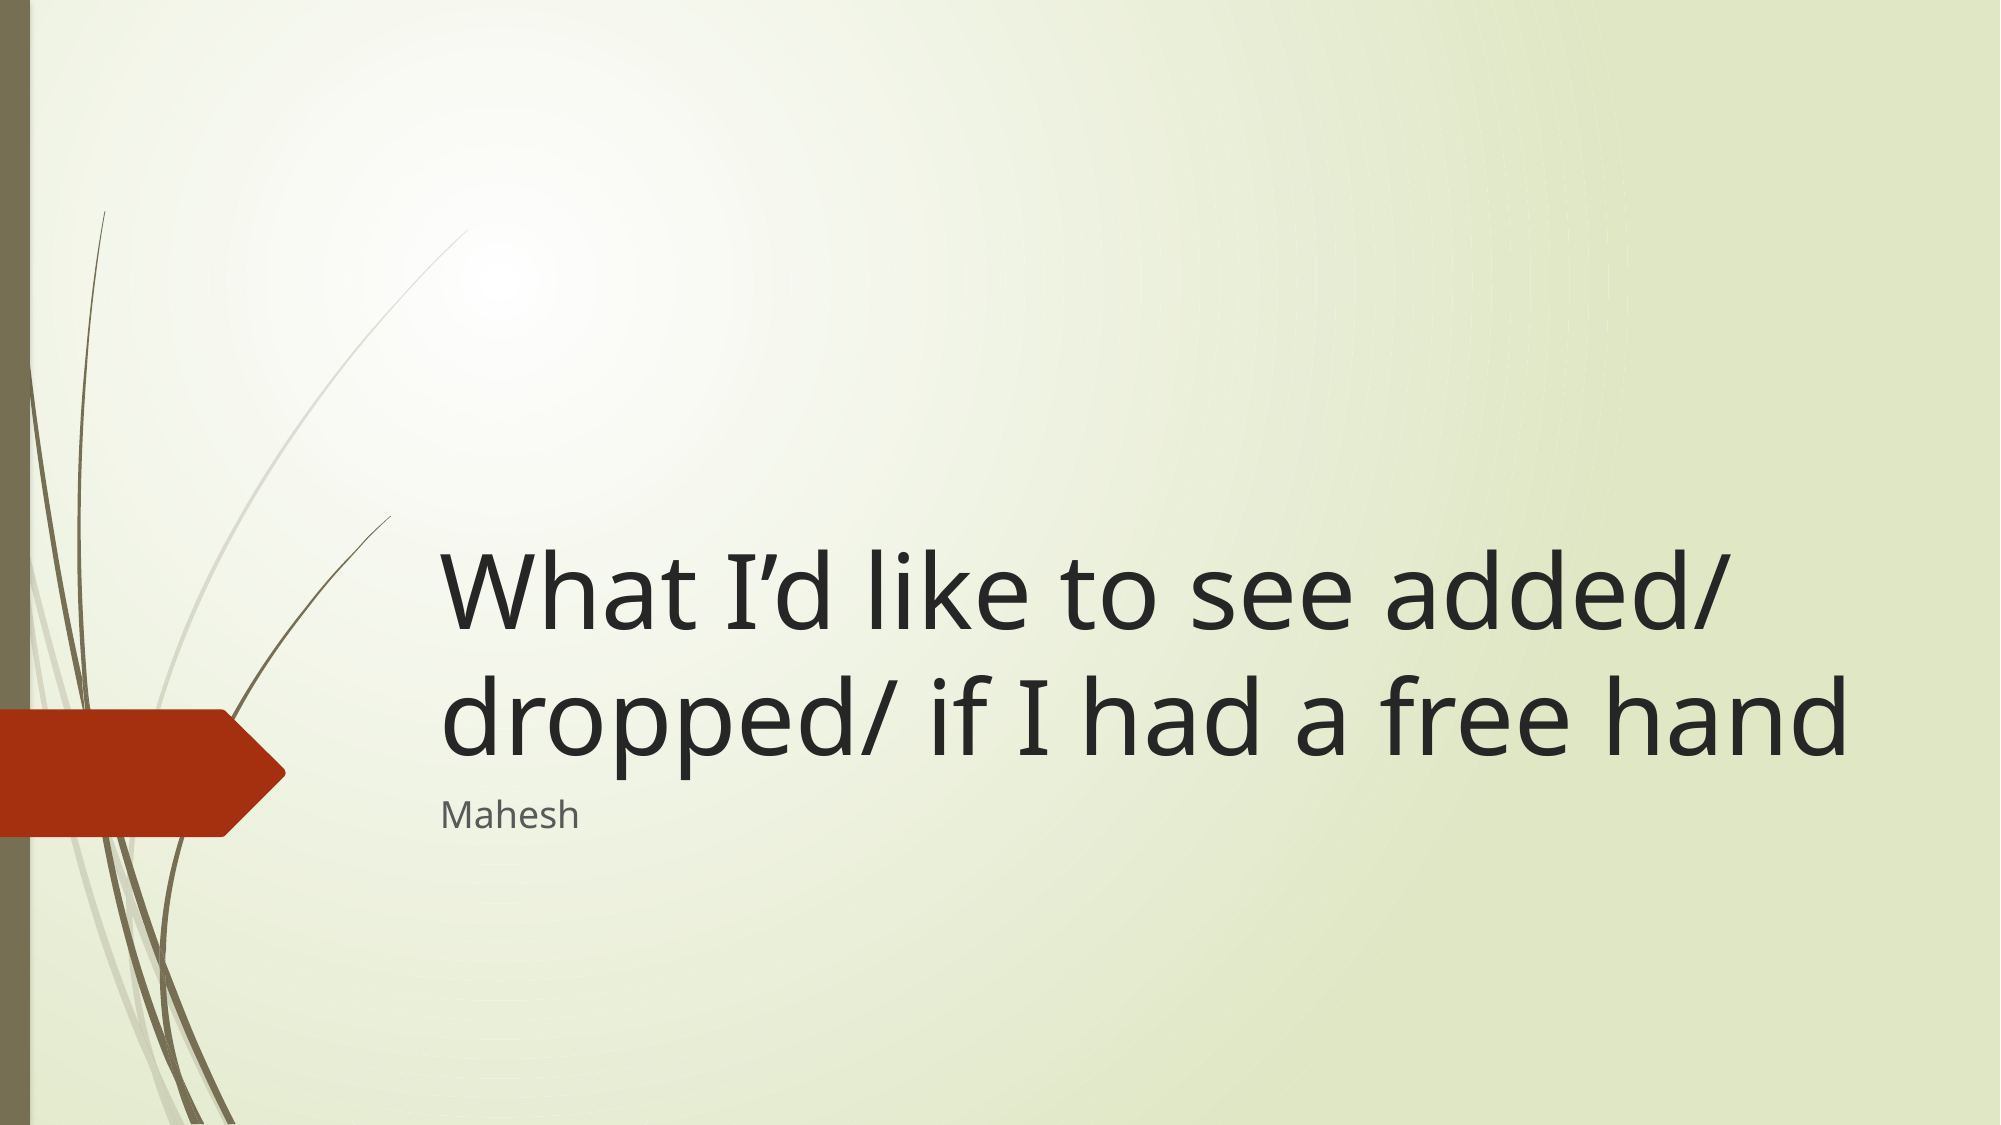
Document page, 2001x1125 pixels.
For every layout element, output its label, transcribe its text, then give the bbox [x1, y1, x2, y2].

subtitle Mahesh [424, 783, 1888, 969]
title What I’d like to see added/ dropped/ if I had a free hand [424, 412, 1888, 783]
